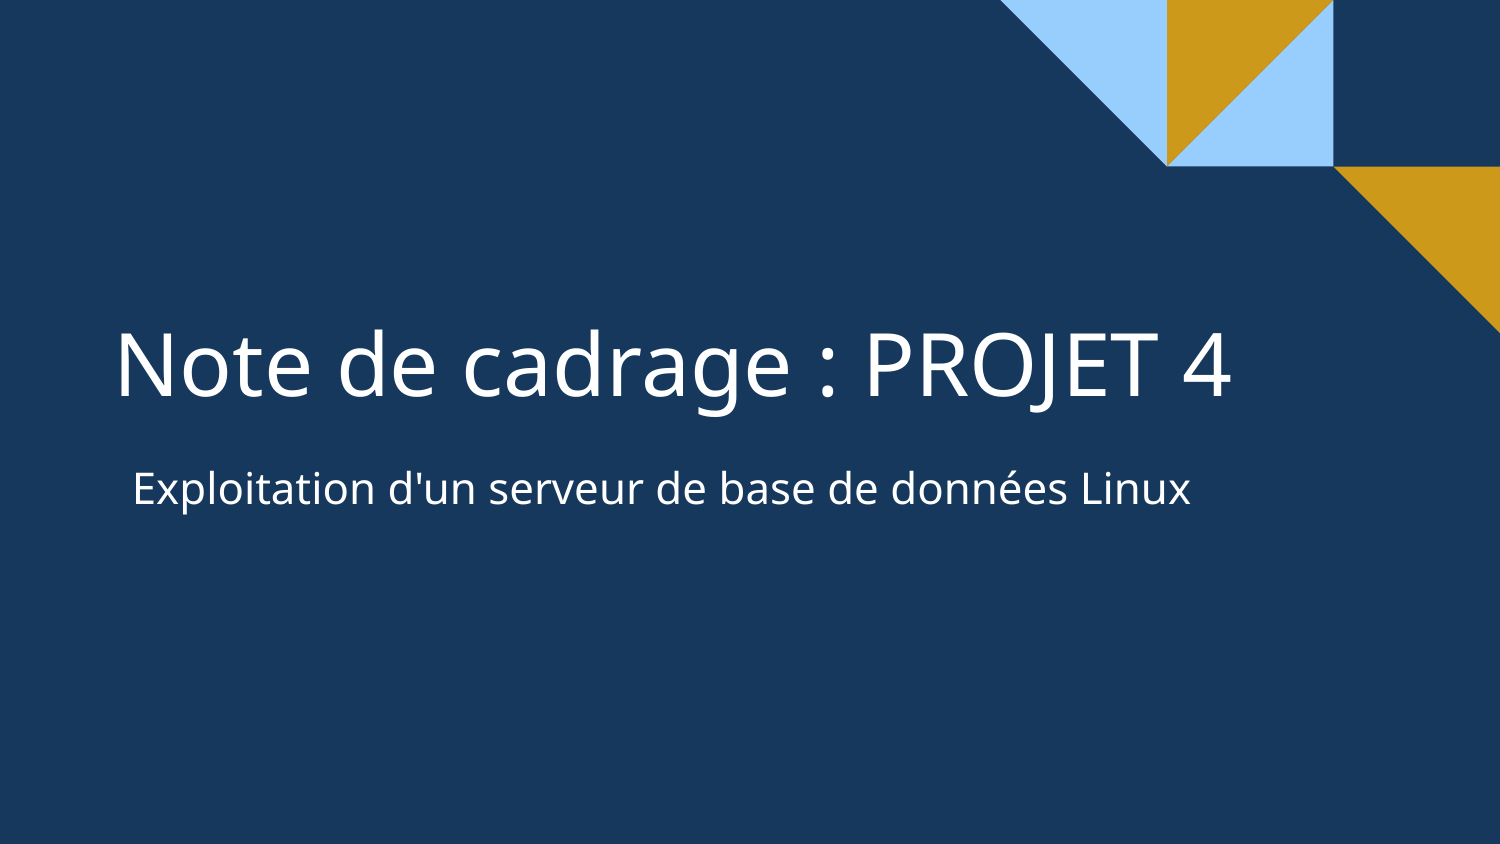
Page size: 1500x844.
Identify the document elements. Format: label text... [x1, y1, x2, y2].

subtitle Exploitation d'un serveur de base de données Linux [98, 445, 1447, 517]
title Note de cadrage : PROJET 4 [98, 291, 1447, 429]
